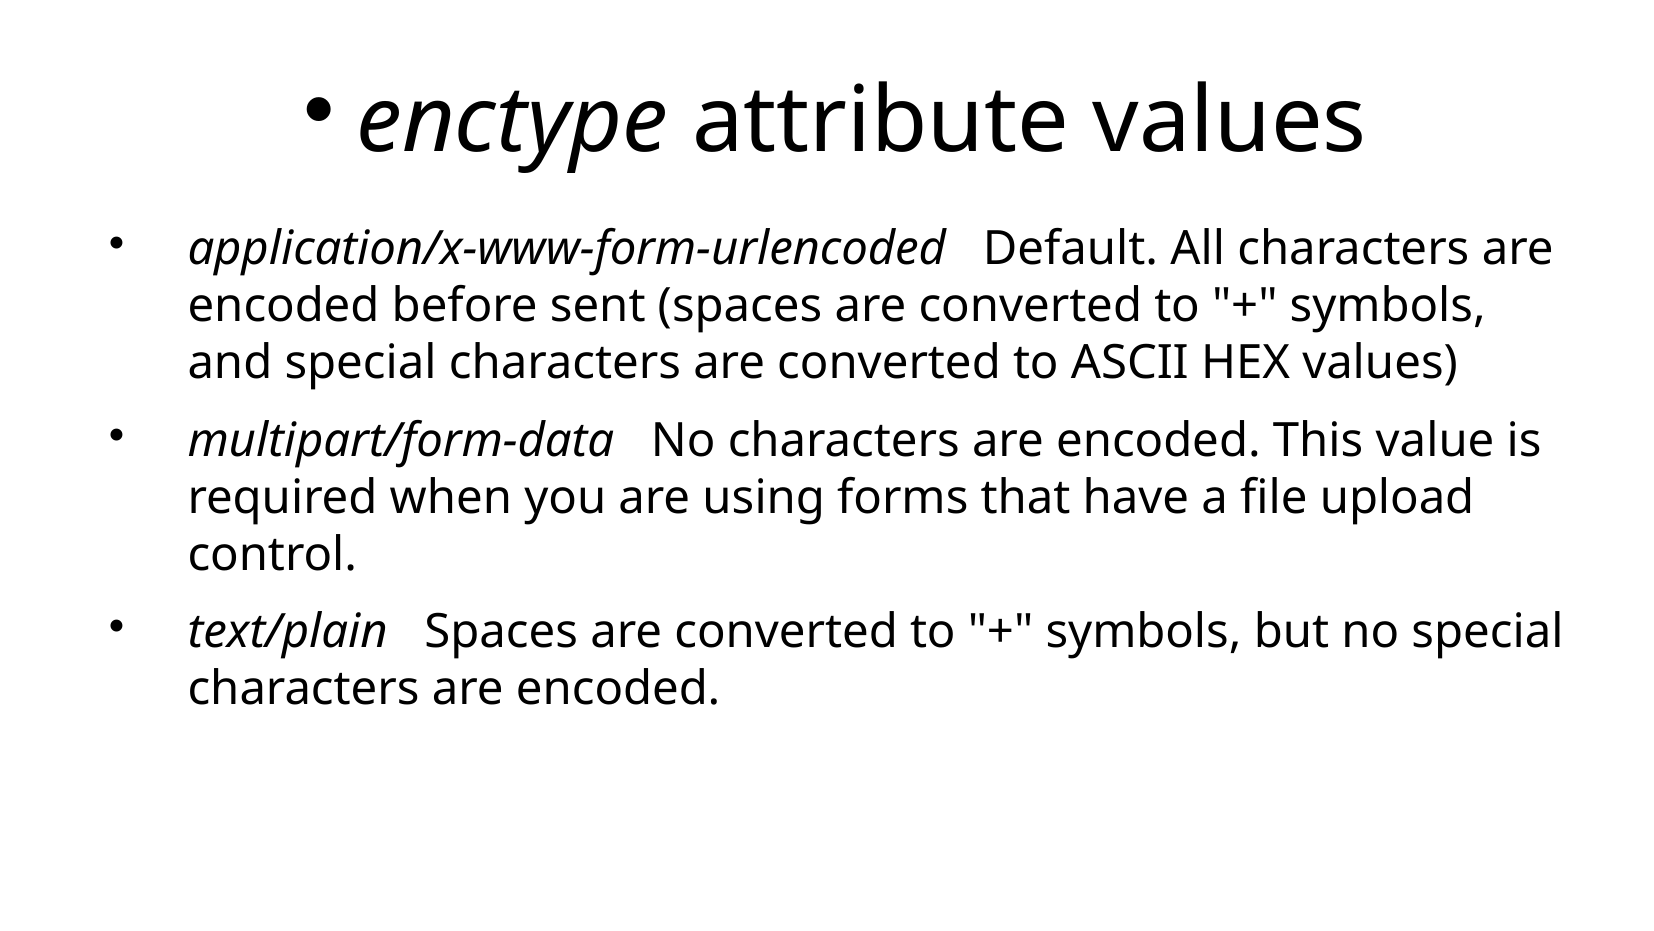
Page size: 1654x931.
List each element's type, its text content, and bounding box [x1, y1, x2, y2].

text_box application/x-www-form-urlencoded Default. All characters are encoded before sent (spaces are converted to "+" symbols, and special characters are converted to ASCII HEX values) multipart/form-data No characters are encoded. This value is required when you are using forms that have a file upload control. text/plain Spaces are converted to "+" symbols, but no special characters are encoded. [82, 217, 1571, 757]
text_box enctype attribute values [82, 37, 1571, 193]
